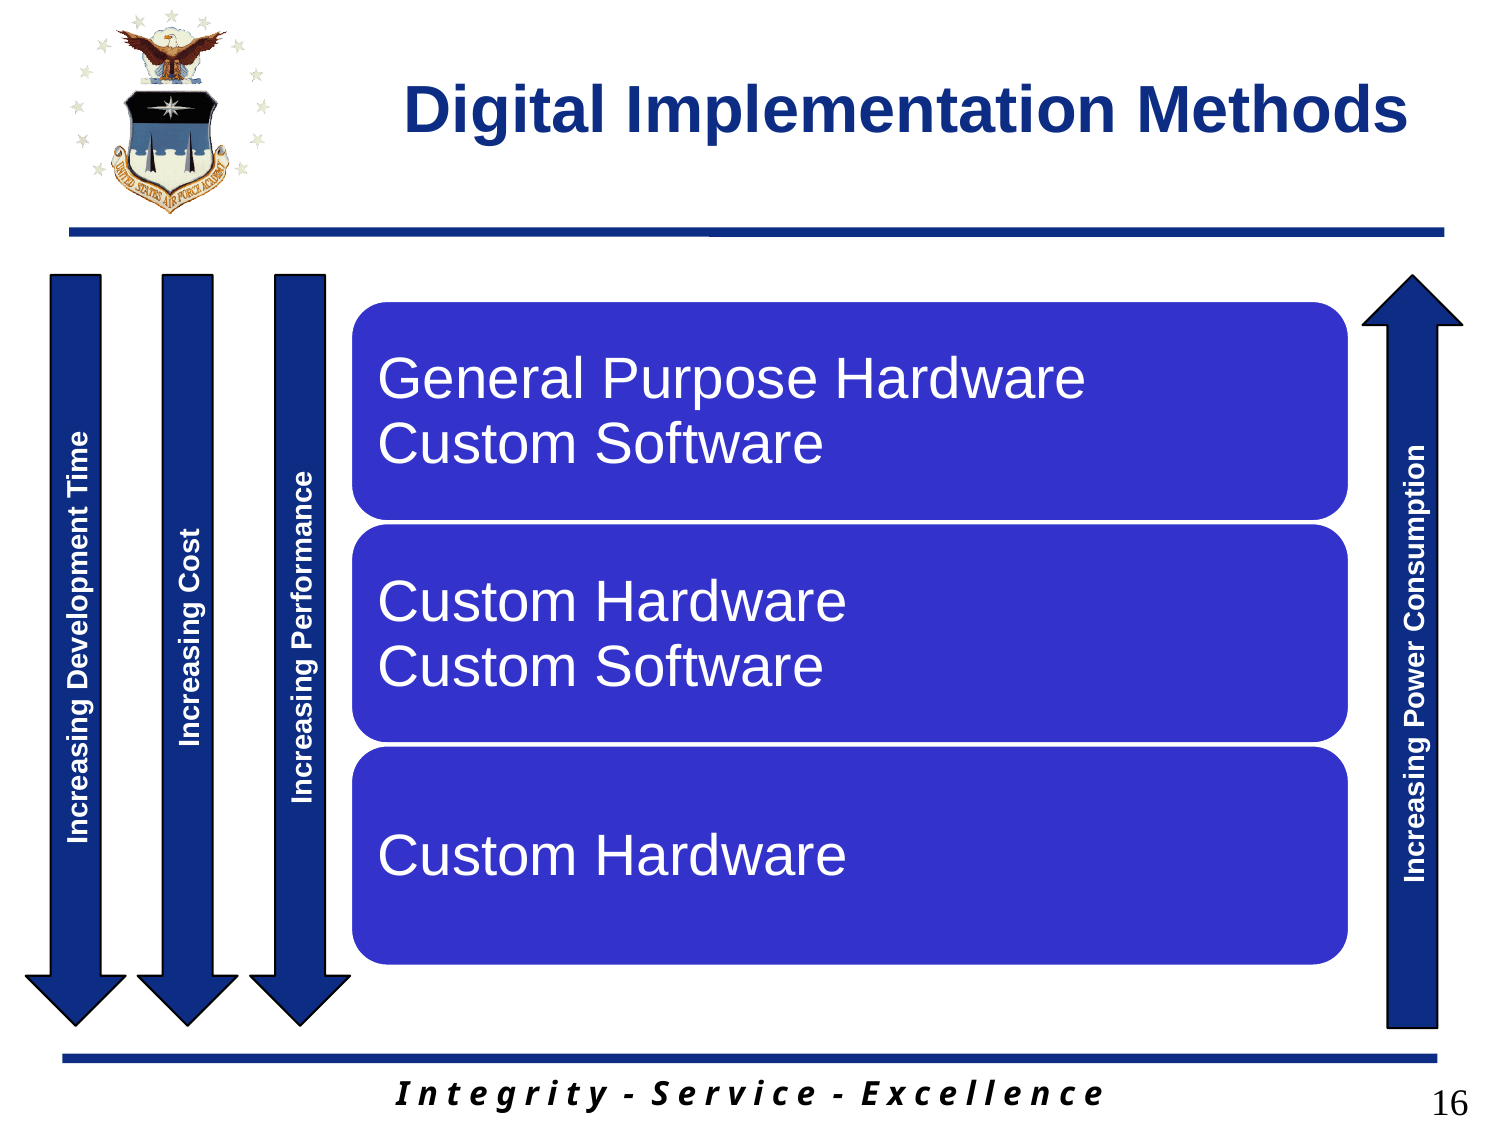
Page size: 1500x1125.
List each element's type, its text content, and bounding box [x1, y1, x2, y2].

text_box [349, 299, 1351, 967]
title Digital Implementation Methods [313, 12, 1427, 201]
text_box Increasing Cost [137, 275, 238, 1026]
text_box Increasing Performance [250, 275, 351, 1026]
text_box Increasing Power Consumption [1362, 275, 1463, 1029]
picture [63, 0, 275, 222]
slide_number 16 [1133, 1025, 1484, 1105]
text_box Increasing Development Time [25, 275, 126, 1026]
